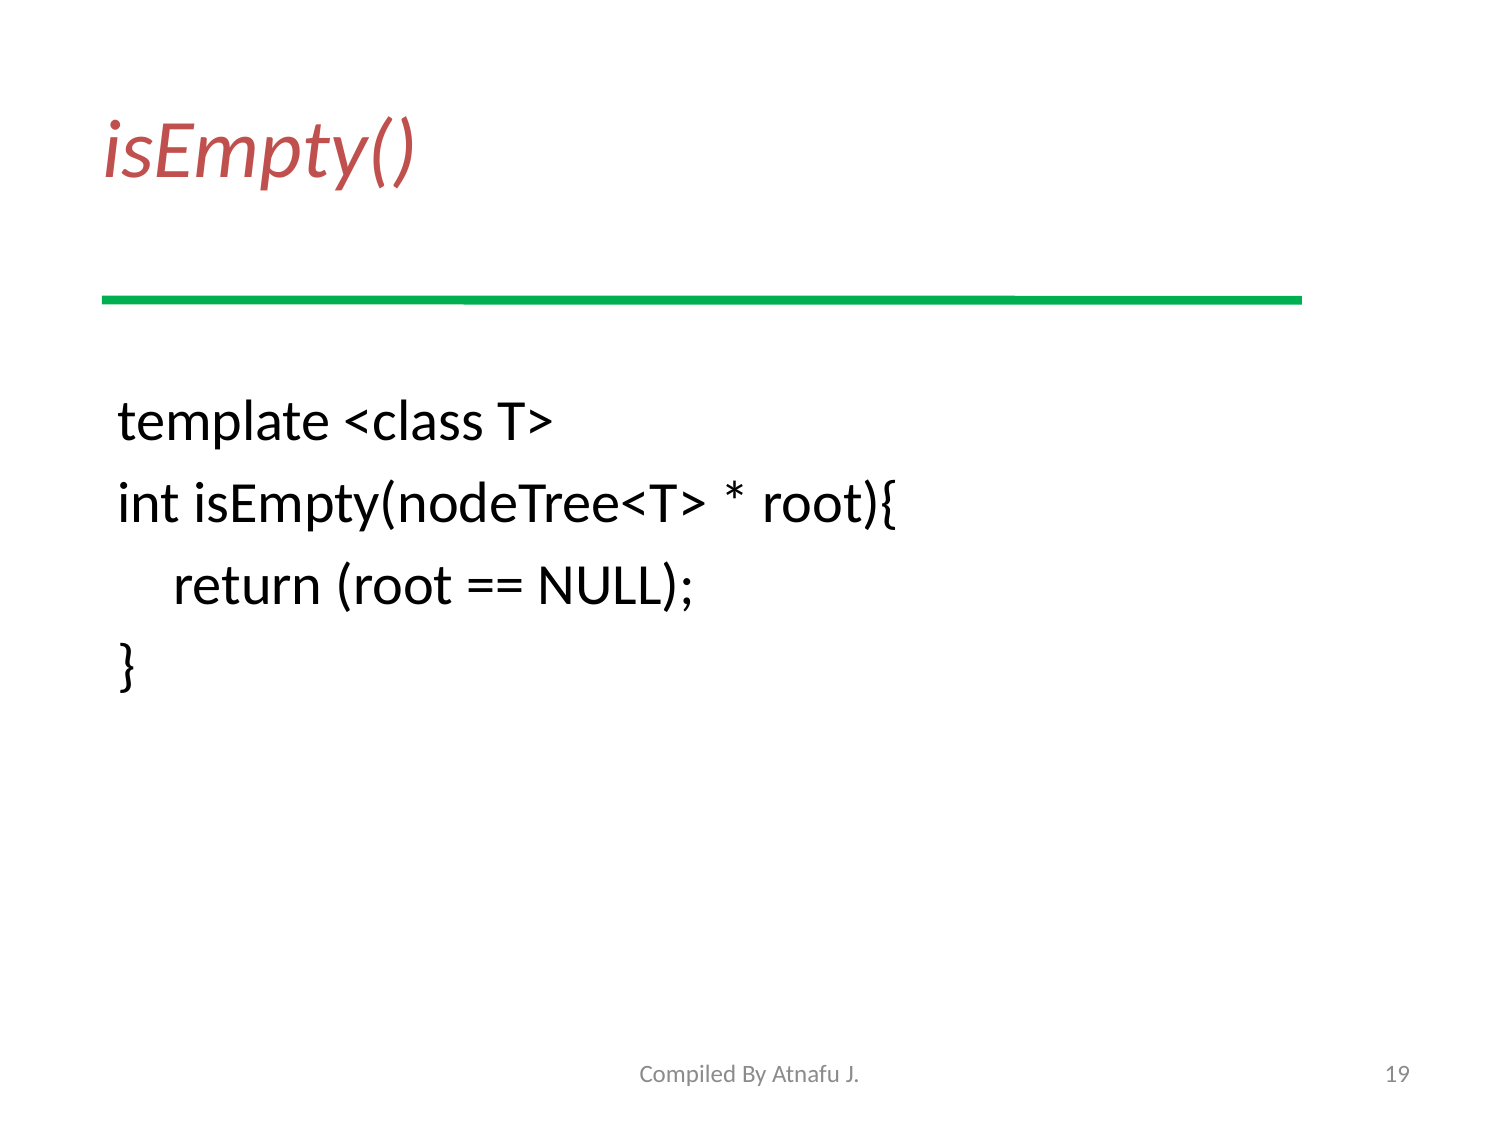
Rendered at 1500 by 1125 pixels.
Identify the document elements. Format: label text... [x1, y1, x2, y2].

footer Compiled By Atnafu J. [512, 1042, 988, 1103]
slide_number 19 [1074, 1042, 1425, 1103]
title isEmpty() [87, 50, 1438, 238]
list template <class T> int isEmpty(nodeTree<T> * root){ return (root == NULL); } [101, 375, 1377, 1050]
